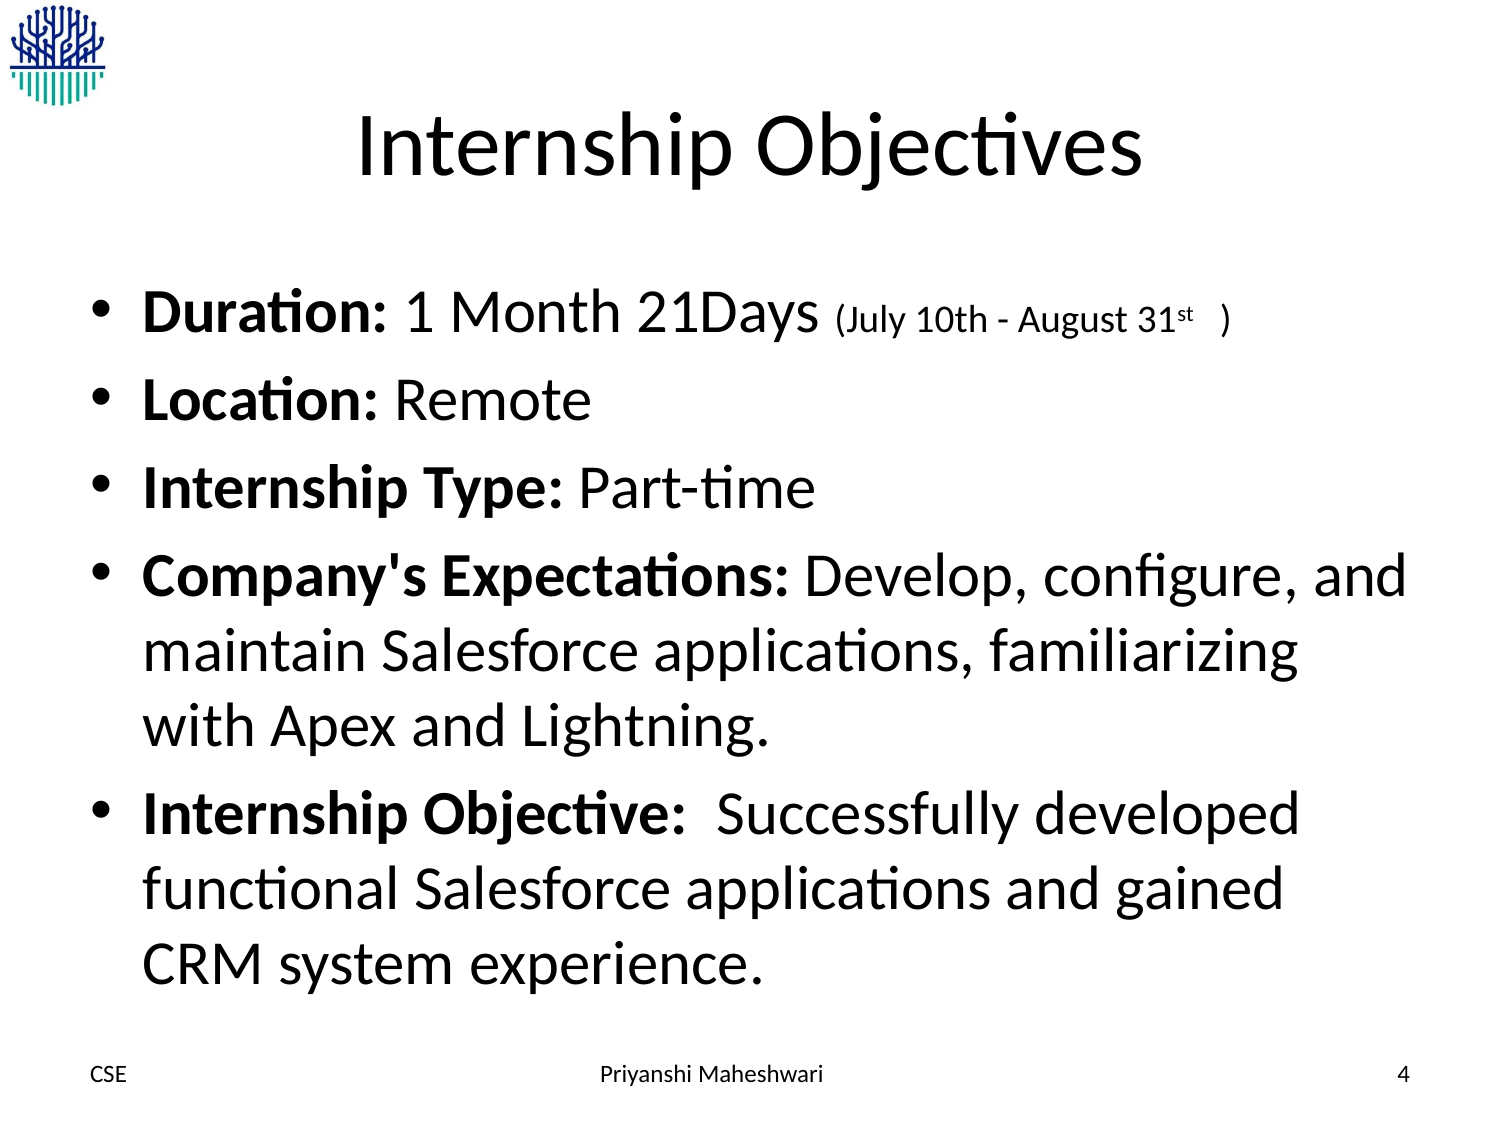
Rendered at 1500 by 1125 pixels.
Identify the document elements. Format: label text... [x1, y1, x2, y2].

title Internship Objectives [75, 45, 1425, 233]
footer Priyanshi Maheshwari [512, 1042, 988, 1103]
list Duration: 1 Month 21Days (July 10th - August 31st ) Location: Remote Internship Type: Part-time Company's Expectations: Develop, configure, and maintain Salesforce applications, familiarizing with Apex and Lightning. Internship Objective: Successfully developed functional Salesforce applications and gained CRM system experience. [75, 262, 1425, 1005]
slide_number 4 [1074, 1042, 1425, 1103]
slide_number CSE [75, 1042, 425, 1103]
picture [0, 0, 113, 113]
